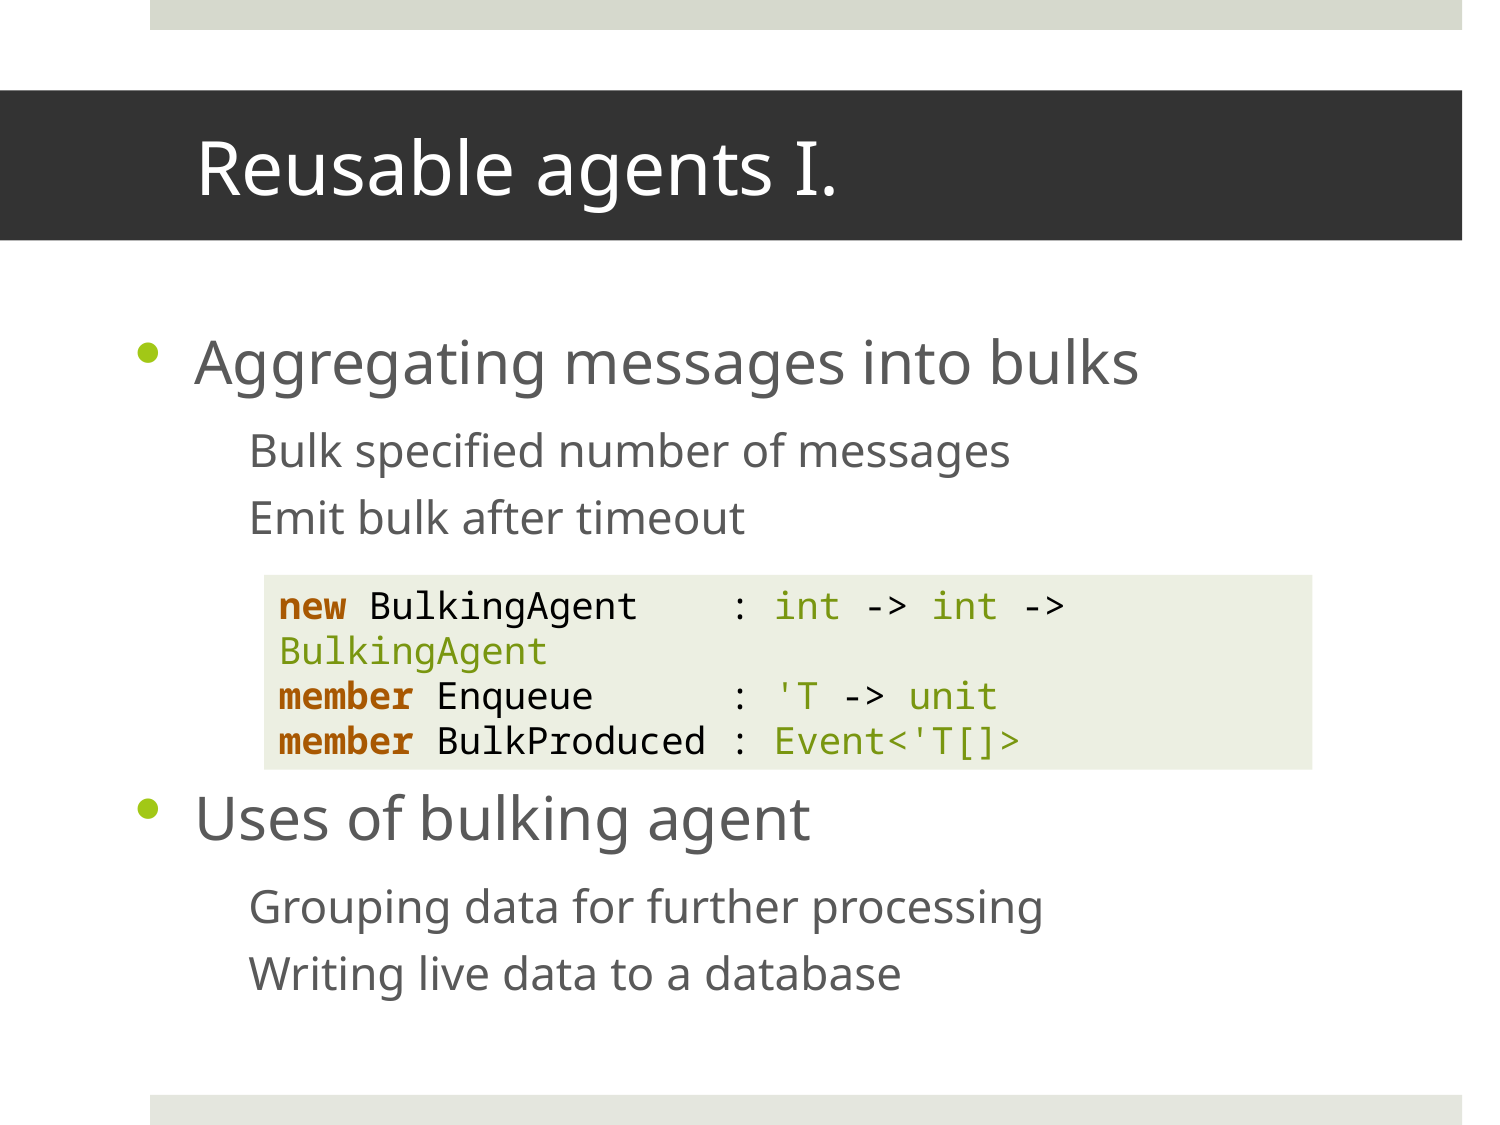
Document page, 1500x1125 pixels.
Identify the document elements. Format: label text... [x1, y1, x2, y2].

title Reusable agents I. [0, 90, 1463, 241]
text_box new BulkingAgent : int -> int -> BulkingAgent member Enqueue : 'T -> unit member BulkProduced : Event<'T[]> [264, 574, 1313, 770]
list Aggregating messages into bulks Bulk specified number of messages Emit bulk after timeout Uses of bulking agent Grouping data for further processing Writing live data to a database [122, 316, 1387, 1028]
